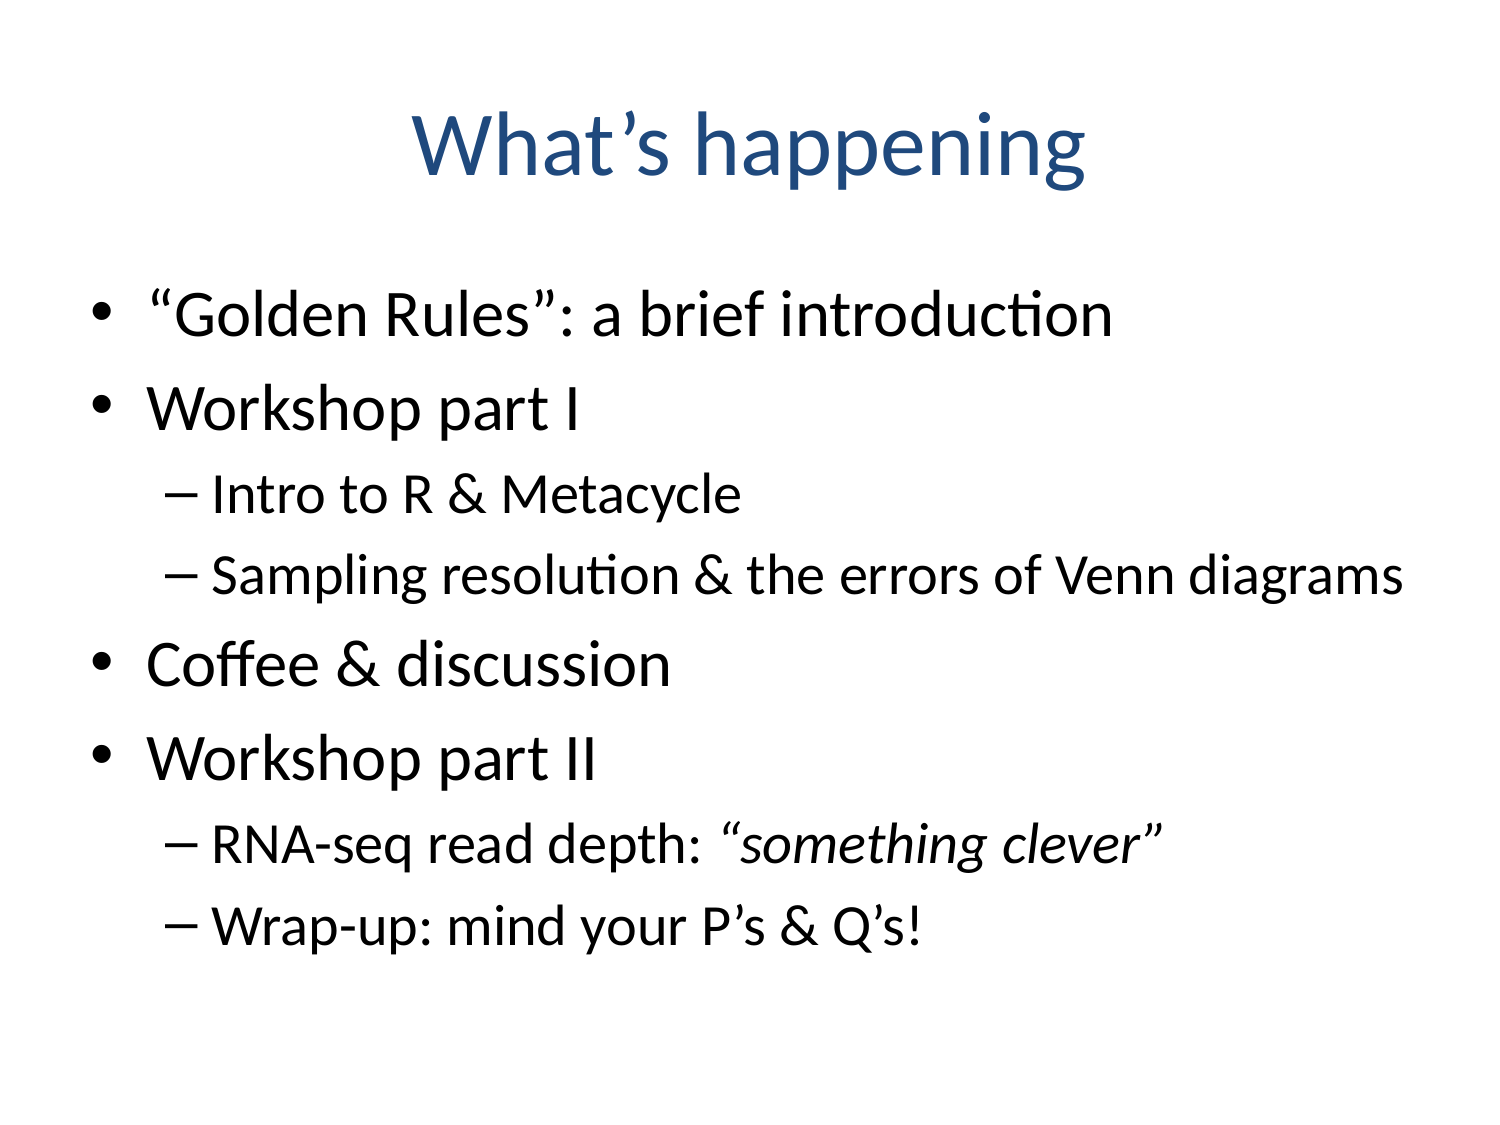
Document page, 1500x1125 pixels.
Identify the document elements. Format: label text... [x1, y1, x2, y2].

title What’s happening [75, 45, 1425, 233]
list “Golden Rules”: a brief introduction Workshop part I Intro to R & Metacycle Sampling resolution & the errors of Venn diagrams Coffee & discussion Workshop part II RNA-seq read depth: “something clever” Wrap-up: mind your P’s & Q’s! [75, 262, 1425, 1005]
